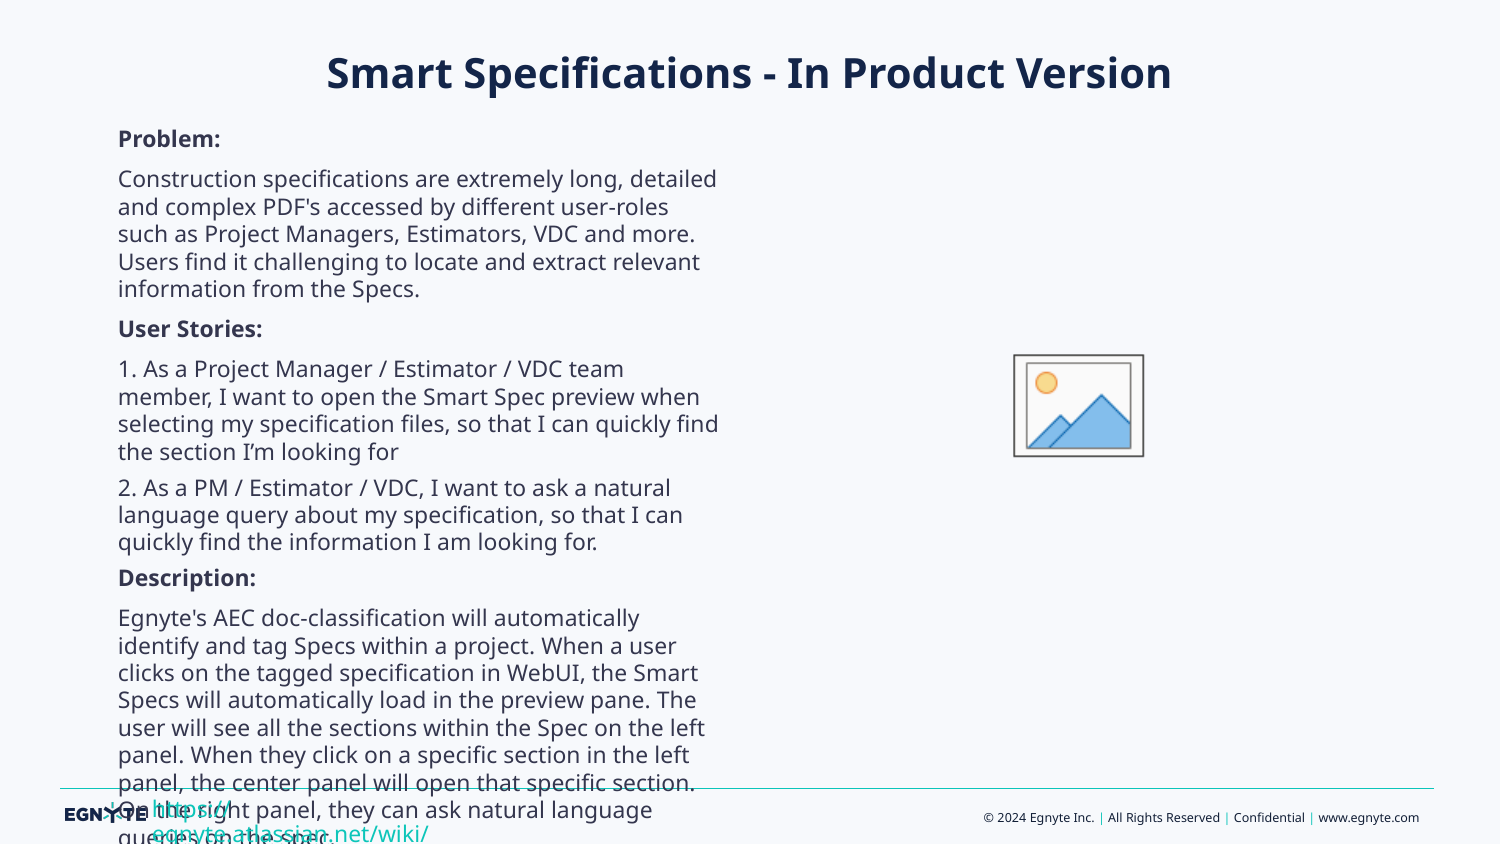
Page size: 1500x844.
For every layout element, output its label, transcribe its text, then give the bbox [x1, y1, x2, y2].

list Problem: Construction specifications are extremely long, detailed and complex PDF's accessed by different user-roles such as Project Managers, Estimators, VDC and more. Users find it challenging to locate and extract relevant information from the Specs. User Stories: 1. As a Project Manager / Estimator / VDC team member, I want to open the Smart Spec preview when selecting my specification files, so that I can quickly find the section I’m looking for 2. As a PM / Estimator / VDC, I want to ask a natural language query about my specification, so that I can quickly find the information I am looking for. Description: Egnyte's AEC doc-classification will automatically identify and tag Specs within a project. When a user clicks on the tagged specification in WebUI, the Smart Specs will automatically load in the preview pane. The user will see all the sections within the Spec on the left panel. When they click on a specific section in the left panel, the center panel will open that specific section. On the right panel, they can ask natural language queries on the spec. Requirements:https://egnyte.atlassian.net/wiki/spaces/AEC/pages/446464310/Smart+Specification+Requirements Figma https://www.figma.com/design/pSP6gVOM1NB1dORHzVw1k5/AEC-Trial-Onboarding?node-id=7-17521&node-type=frame&t=2GCW5Ubc2U9ardCl-0 JIRA:https://jira.egnyte-it.com/browse/CFS-60040 FEATURE FLAG:features.server.SmartSpecFeatureEnabled [103, 117, 741, 693]
picture [761, 119, 1397, 693]
list [486, 790, 741, 835]
list [742, 790, 997, 835]
list https://egnyte.atlassian.net/wiki/spaces/AEC/pages/510067803/Smart+Specs+-+Phase+1 [137, 790, 486, 835]
title Smart Specifications - In Product Version [103, 44, 1397, 106]
picture [65, 802, 137, 823]
